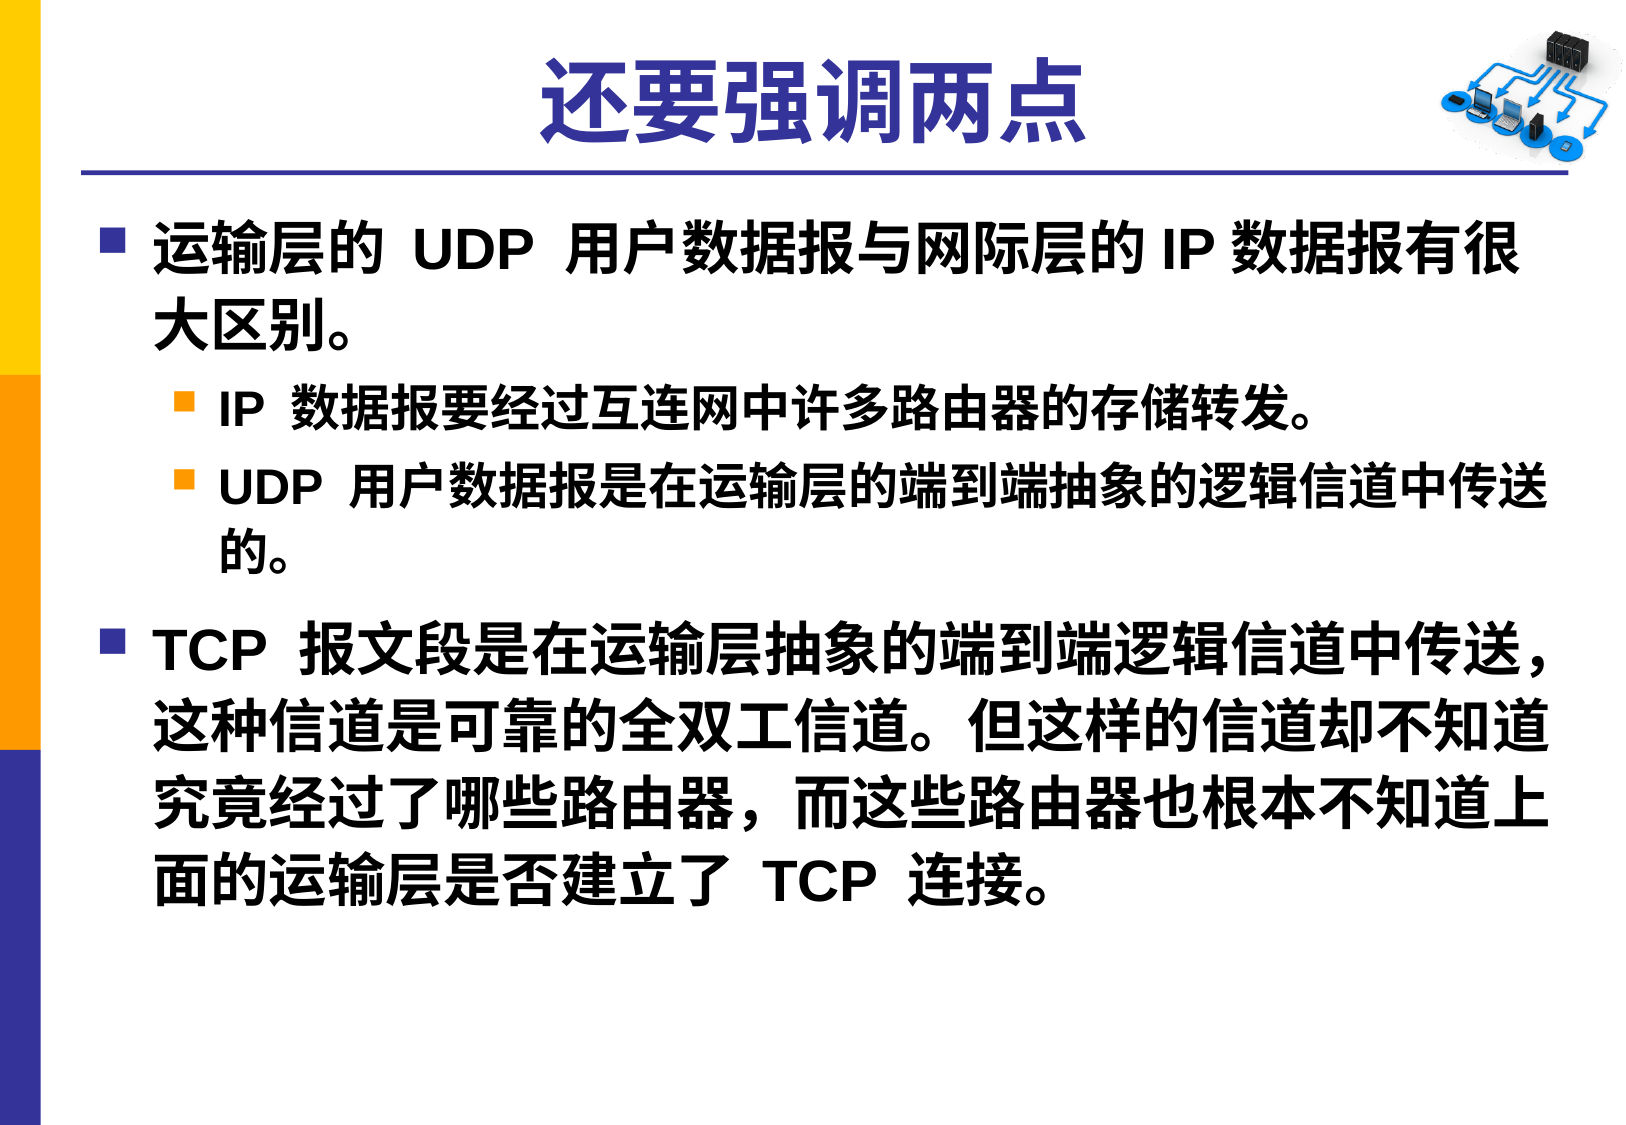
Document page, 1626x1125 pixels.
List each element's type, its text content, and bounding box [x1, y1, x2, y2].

title 还要强调两点 [81, 30, 1569, 161]
picture [1438, 30, 1624, 165]
list 运输层的 UDP 用户数据报与网际层的IP数据报有很大区别。 IP 数据报要经过互连网中许多路由器的存储转发。 UDP 用户数据报是在运输层的端到端抽象的逻辑信道中传送的。 TCP 报文段是在运输层抽象的端到端逻辑信道中传送，这种信道是可靠的全双工信道。但这样的信道却不知道究竟经过了哪些路由器，而这些路由器也根本不知道上面的运输层是否建立了 TCP 连接。 [81, 196, 1569, 1006]
